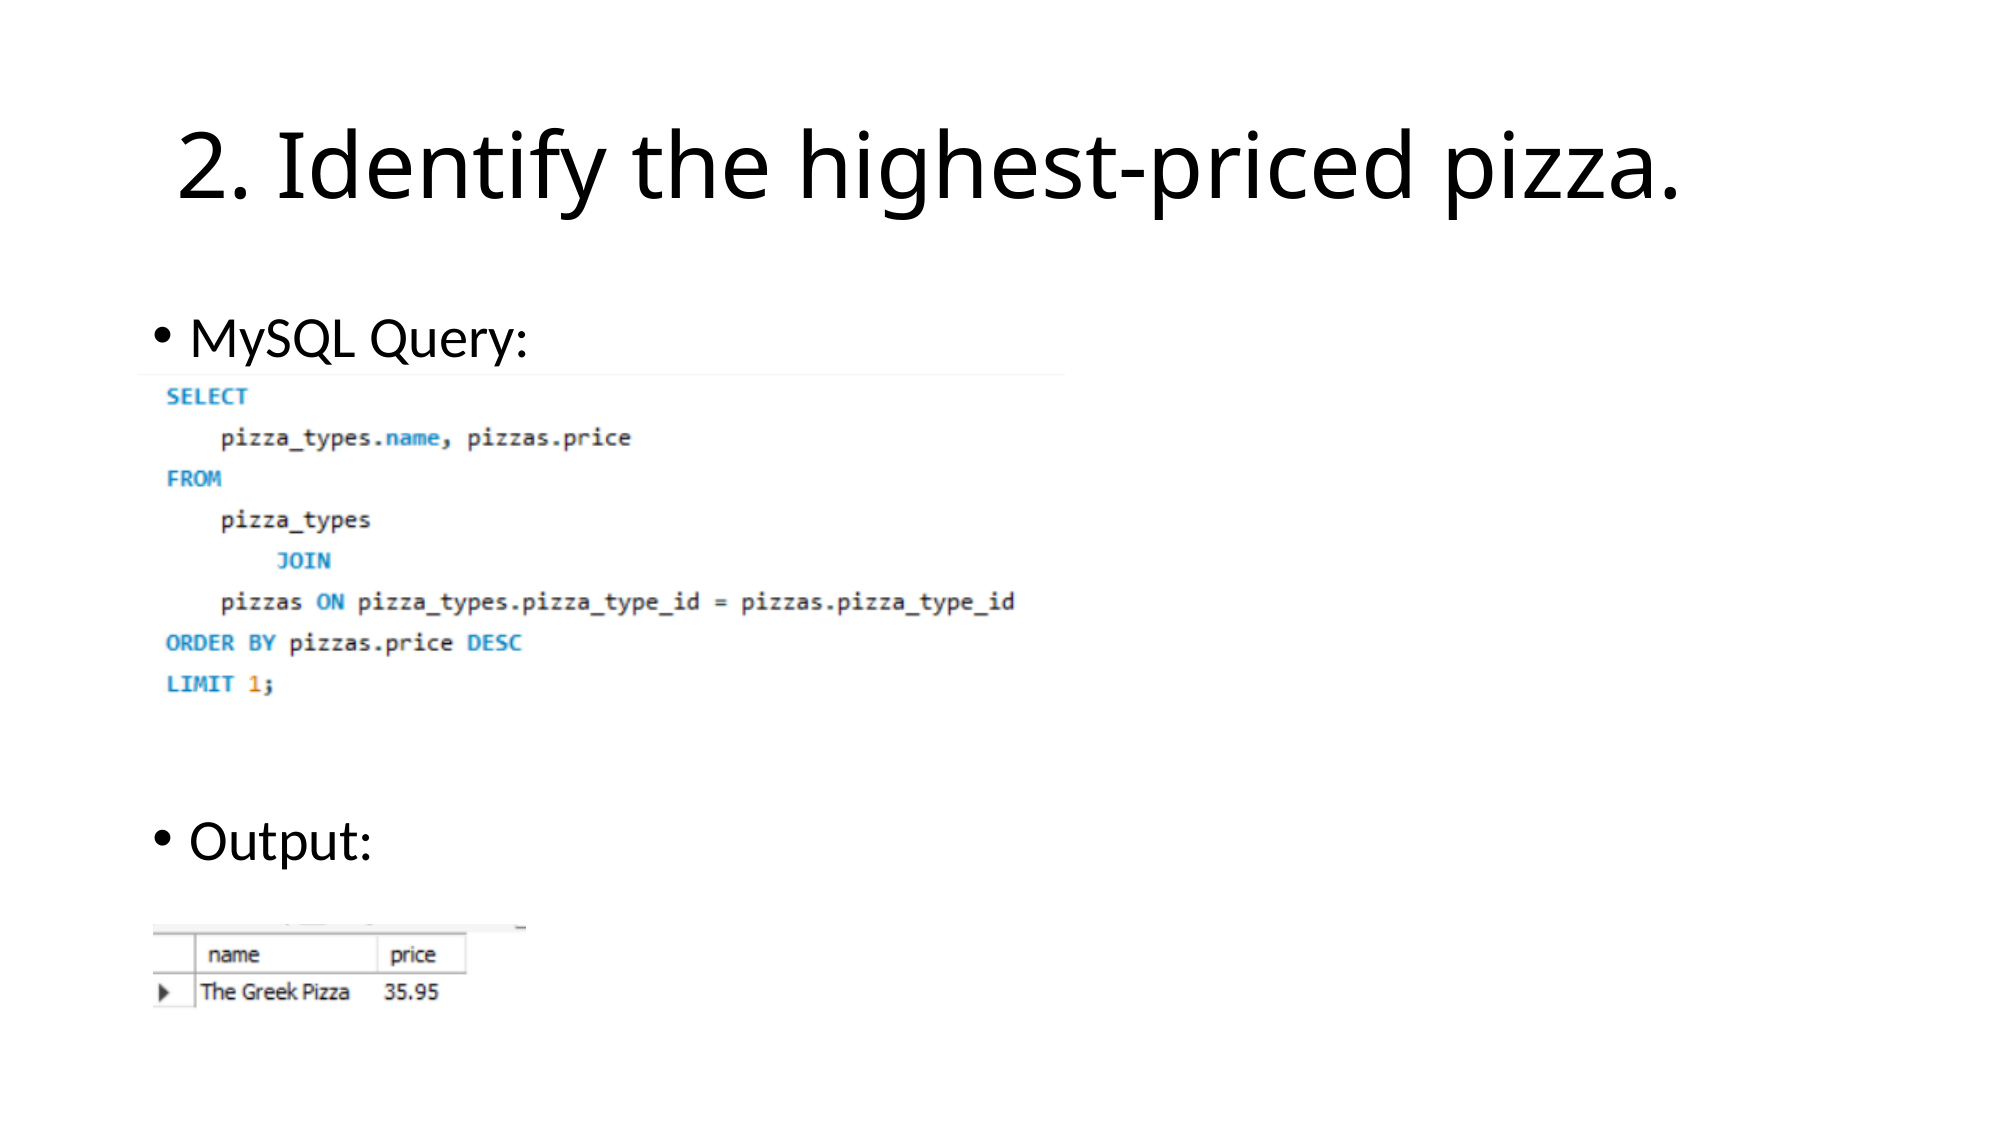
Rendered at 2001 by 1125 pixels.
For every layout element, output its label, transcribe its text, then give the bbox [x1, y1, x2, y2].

title 2. Identify the highest-priced pizza. [137, 59, 1863, 278]
picture [137, 374, 1065, 751]
list MySQL Query: Output: [137, 299, 1863, 1014]
picture [153, 924, 526, 1036]
